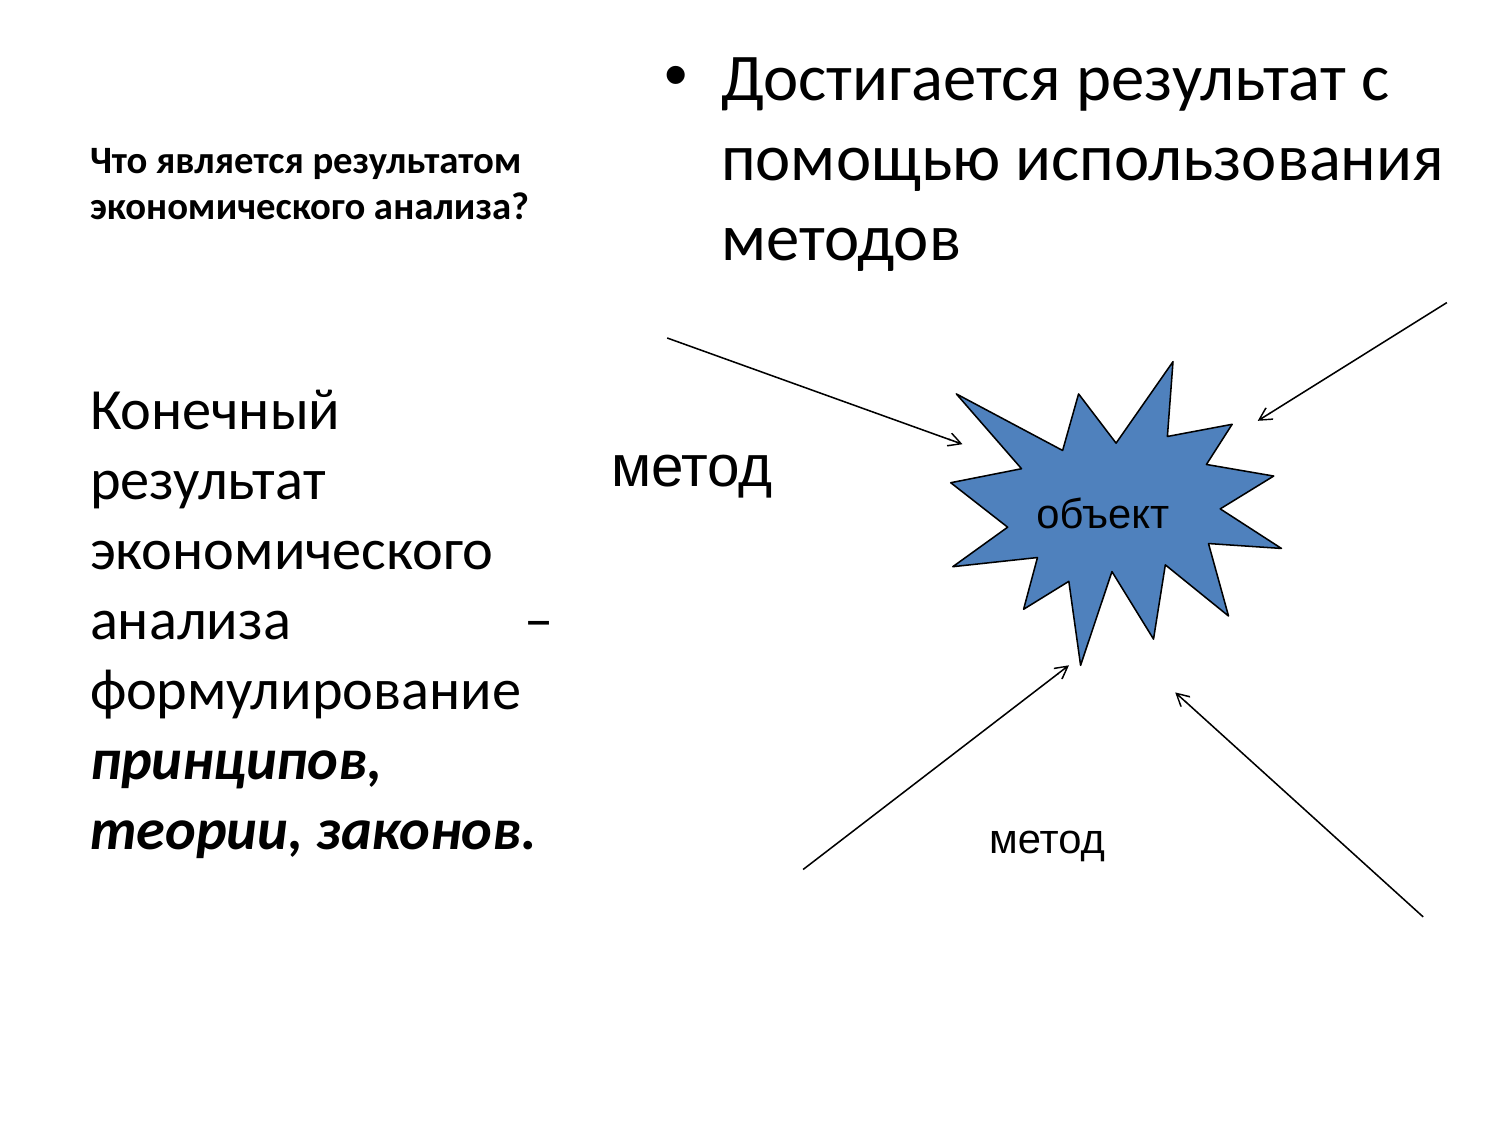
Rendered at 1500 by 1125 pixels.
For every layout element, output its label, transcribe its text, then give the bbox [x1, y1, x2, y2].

text_box метод [596, 420, 869, 506]
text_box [1174, 692, 1424, 918]
title Что является результатом экономического анализа? [75, 44, 569, 235]
text_box объект [1021, 479, 1235, 545]
text_box [1230, 518, 1282, 549]
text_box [1257, 302, 1448, 421]
list Достигается результат с помощью использования методов [649, 26, 1489, 987]
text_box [666, 337, 963, 445]
text_box метод [1073, 804, 1169, 870]
text_box [950, 361, 1274, 666]
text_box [802, 665, 1070, 870]
list Конечный результат экономического анализа – формулирование принципов, теории, законов. [75, 235, 569, 1005]
